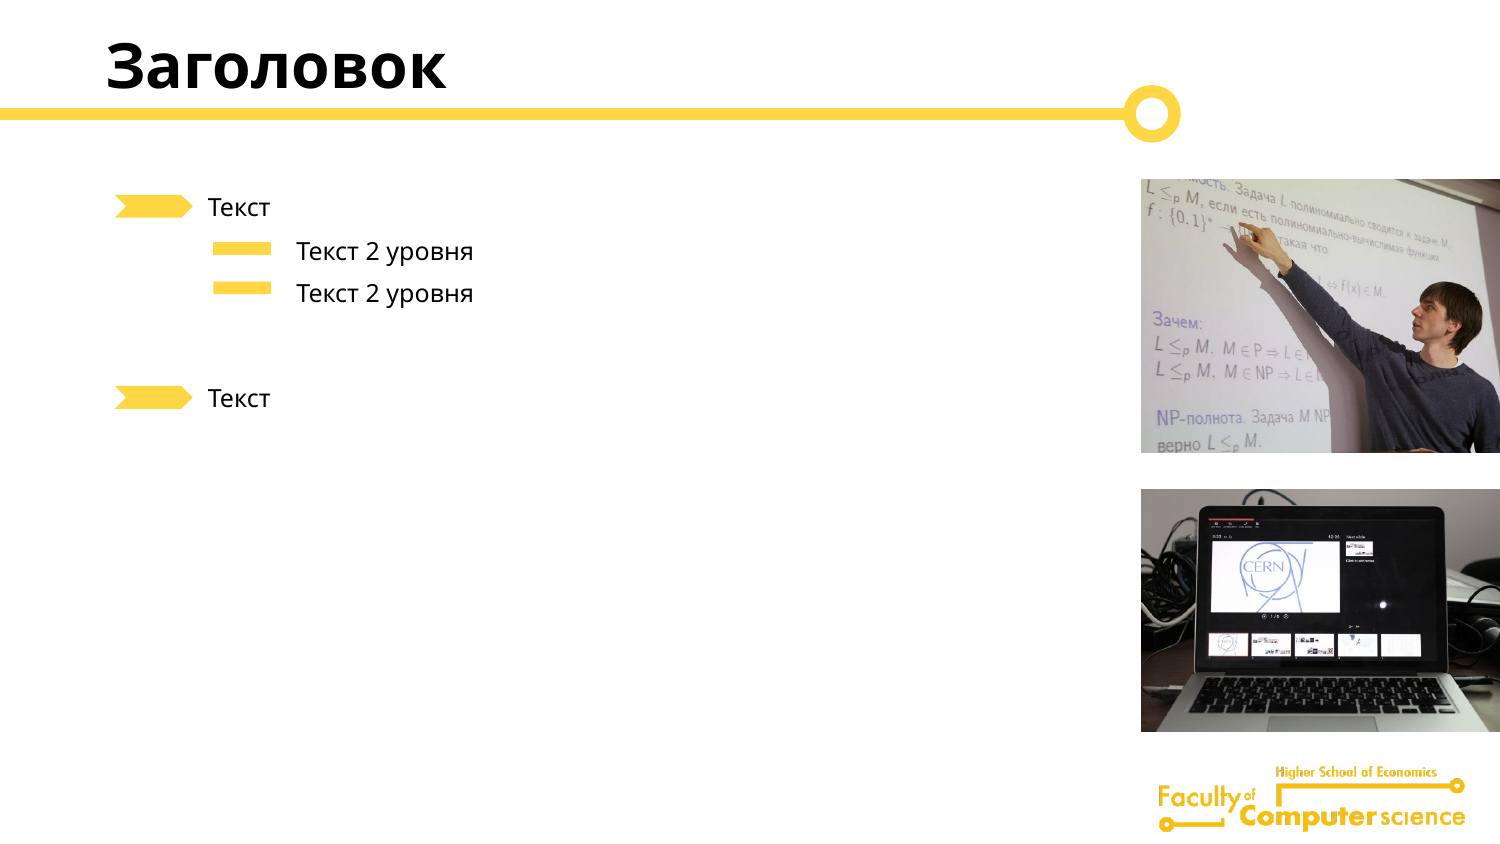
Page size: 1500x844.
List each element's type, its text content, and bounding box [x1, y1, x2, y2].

text_box [1129, 91, 1175, 137]
text_box [114, 385, 193, 409]
text_box Текст [192, 179, 674, 225]
picture [1140, 489, 1500, 733]
text_box Текст 2 уровня [281, 223, 612, 265]
text_box Заголовок [90, 18, 1199, 79]
picture [1145, 749, 1477, 844]
text_box Текст 2 уровня [281, 265, 612, 311]
text_box [114, 194, 193, 218]
text_box Текст [192, 370, 585, 409]
picture [1141, 178, 1500, 453]
